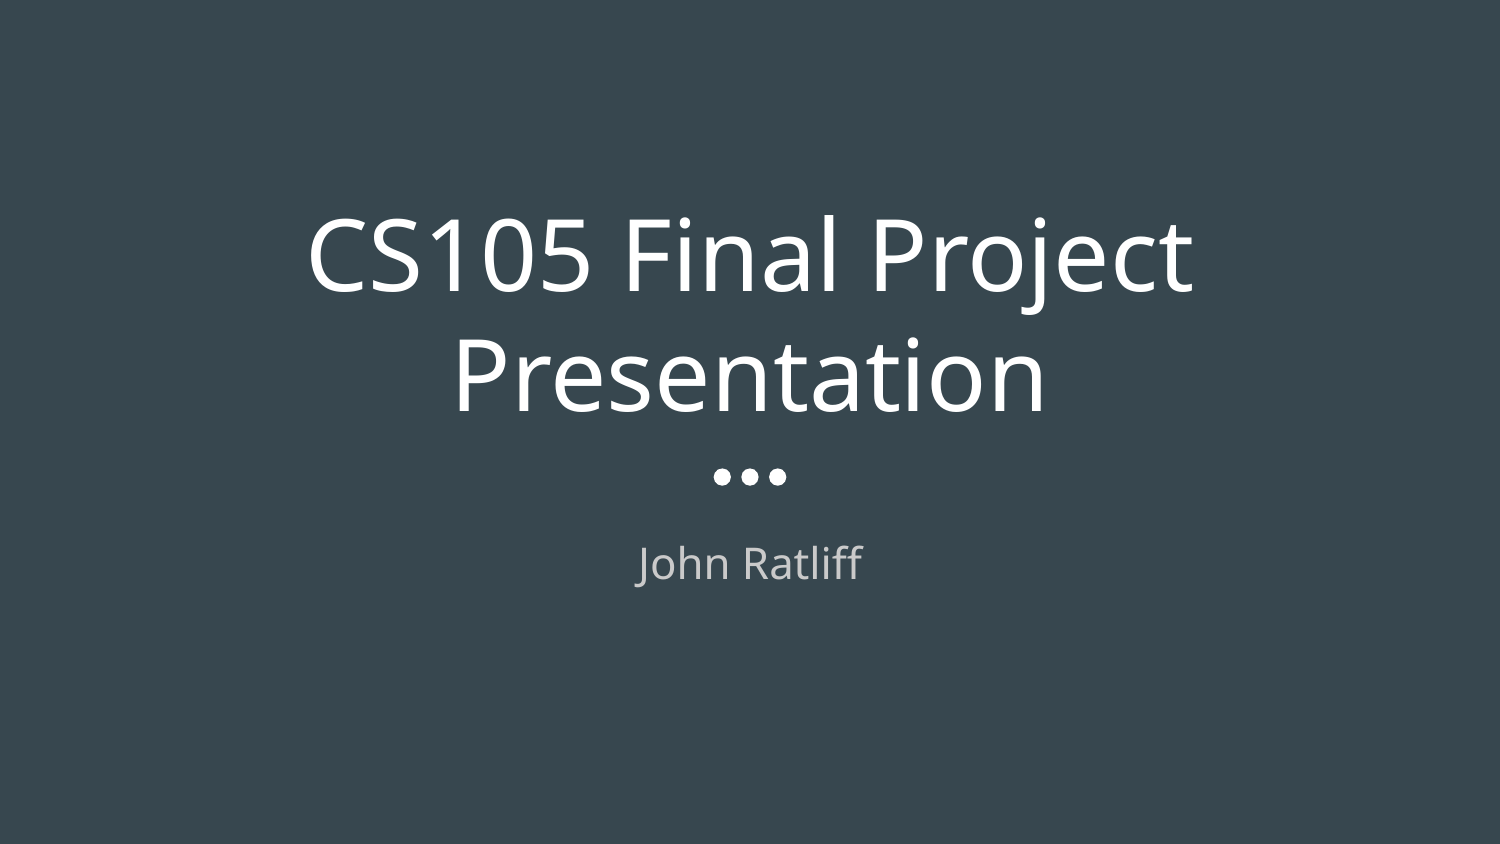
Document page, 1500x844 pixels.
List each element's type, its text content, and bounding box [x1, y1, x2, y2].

subtitle John Ratliff [110, 520, 1390, 651]
title CS105 Final Project Presentation [110, 162, 1390, 447]
